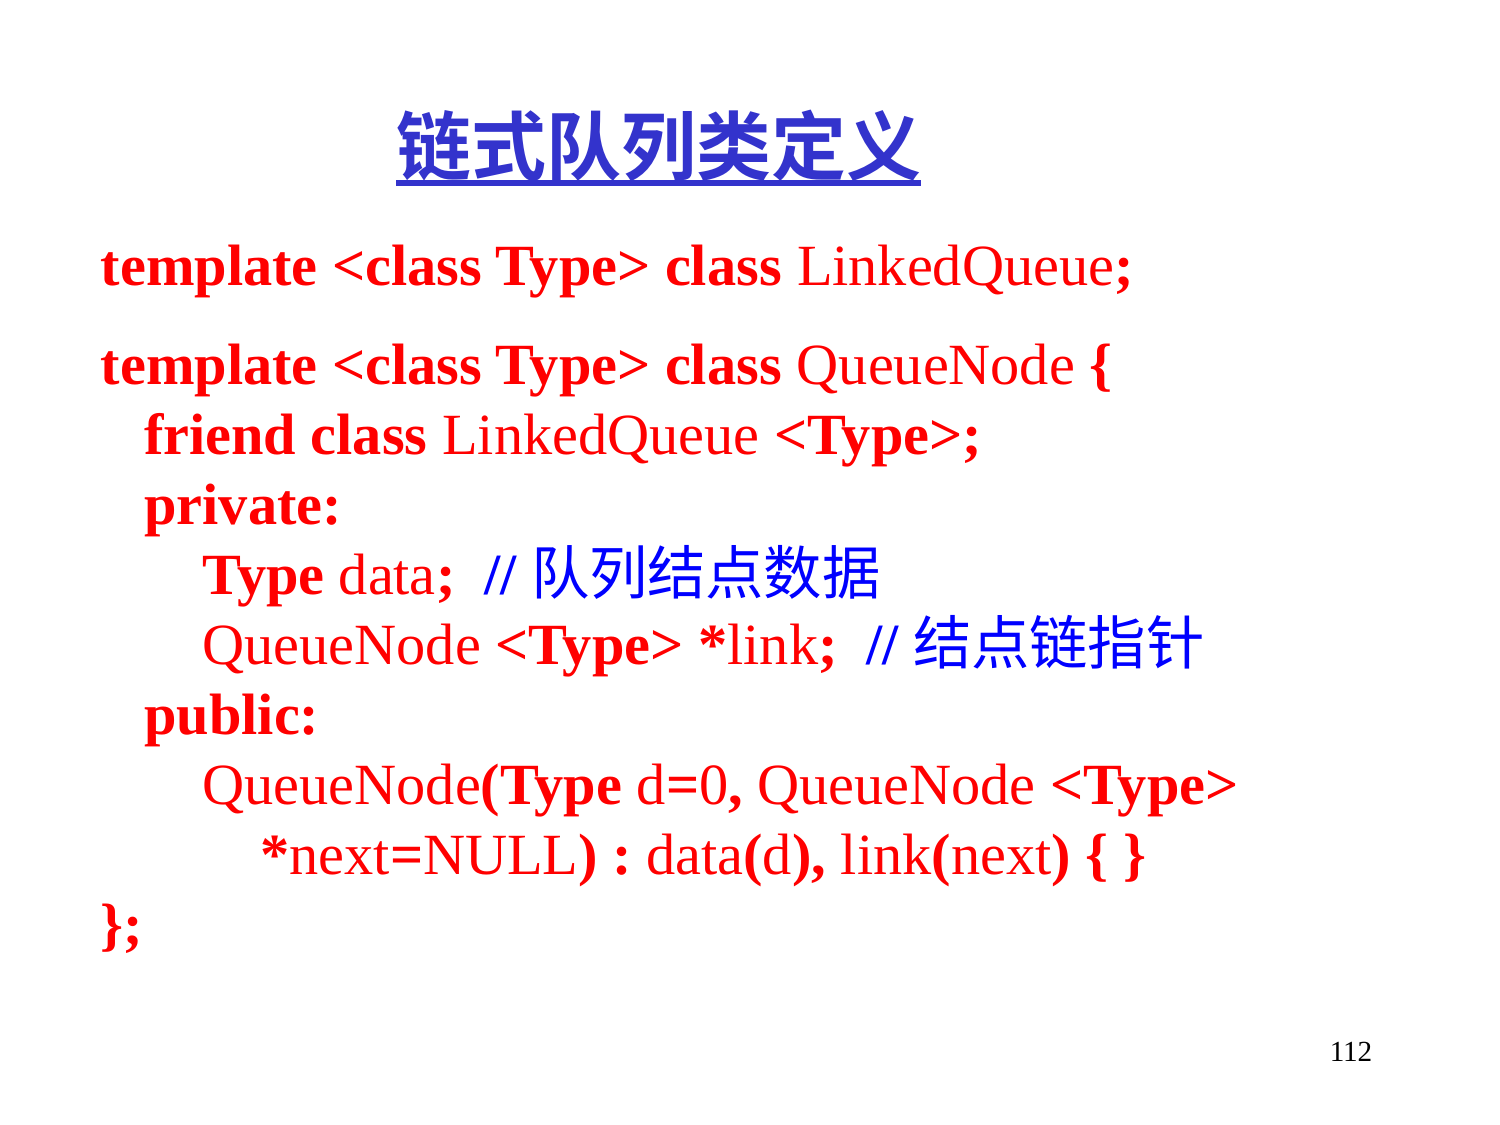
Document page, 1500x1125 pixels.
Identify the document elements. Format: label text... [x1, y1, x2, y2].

slide_number 112 [1074, 1024, 1388, 1101]
title 链式队列类定义 [381, 88, 1047, 201]
text_box template <class Type> class LinkedQueue; template <class Type> class QueueNode { friend class LinkedQueue <Type>; private: Type data; //队列结点数据 QueueNode <Type> *link; //结点链指针 public: QueueNode(Type d=0, QueueNode <Type> *next=NULL) : data(d), link(next) { } }; [86, 219, 1437, 964]
